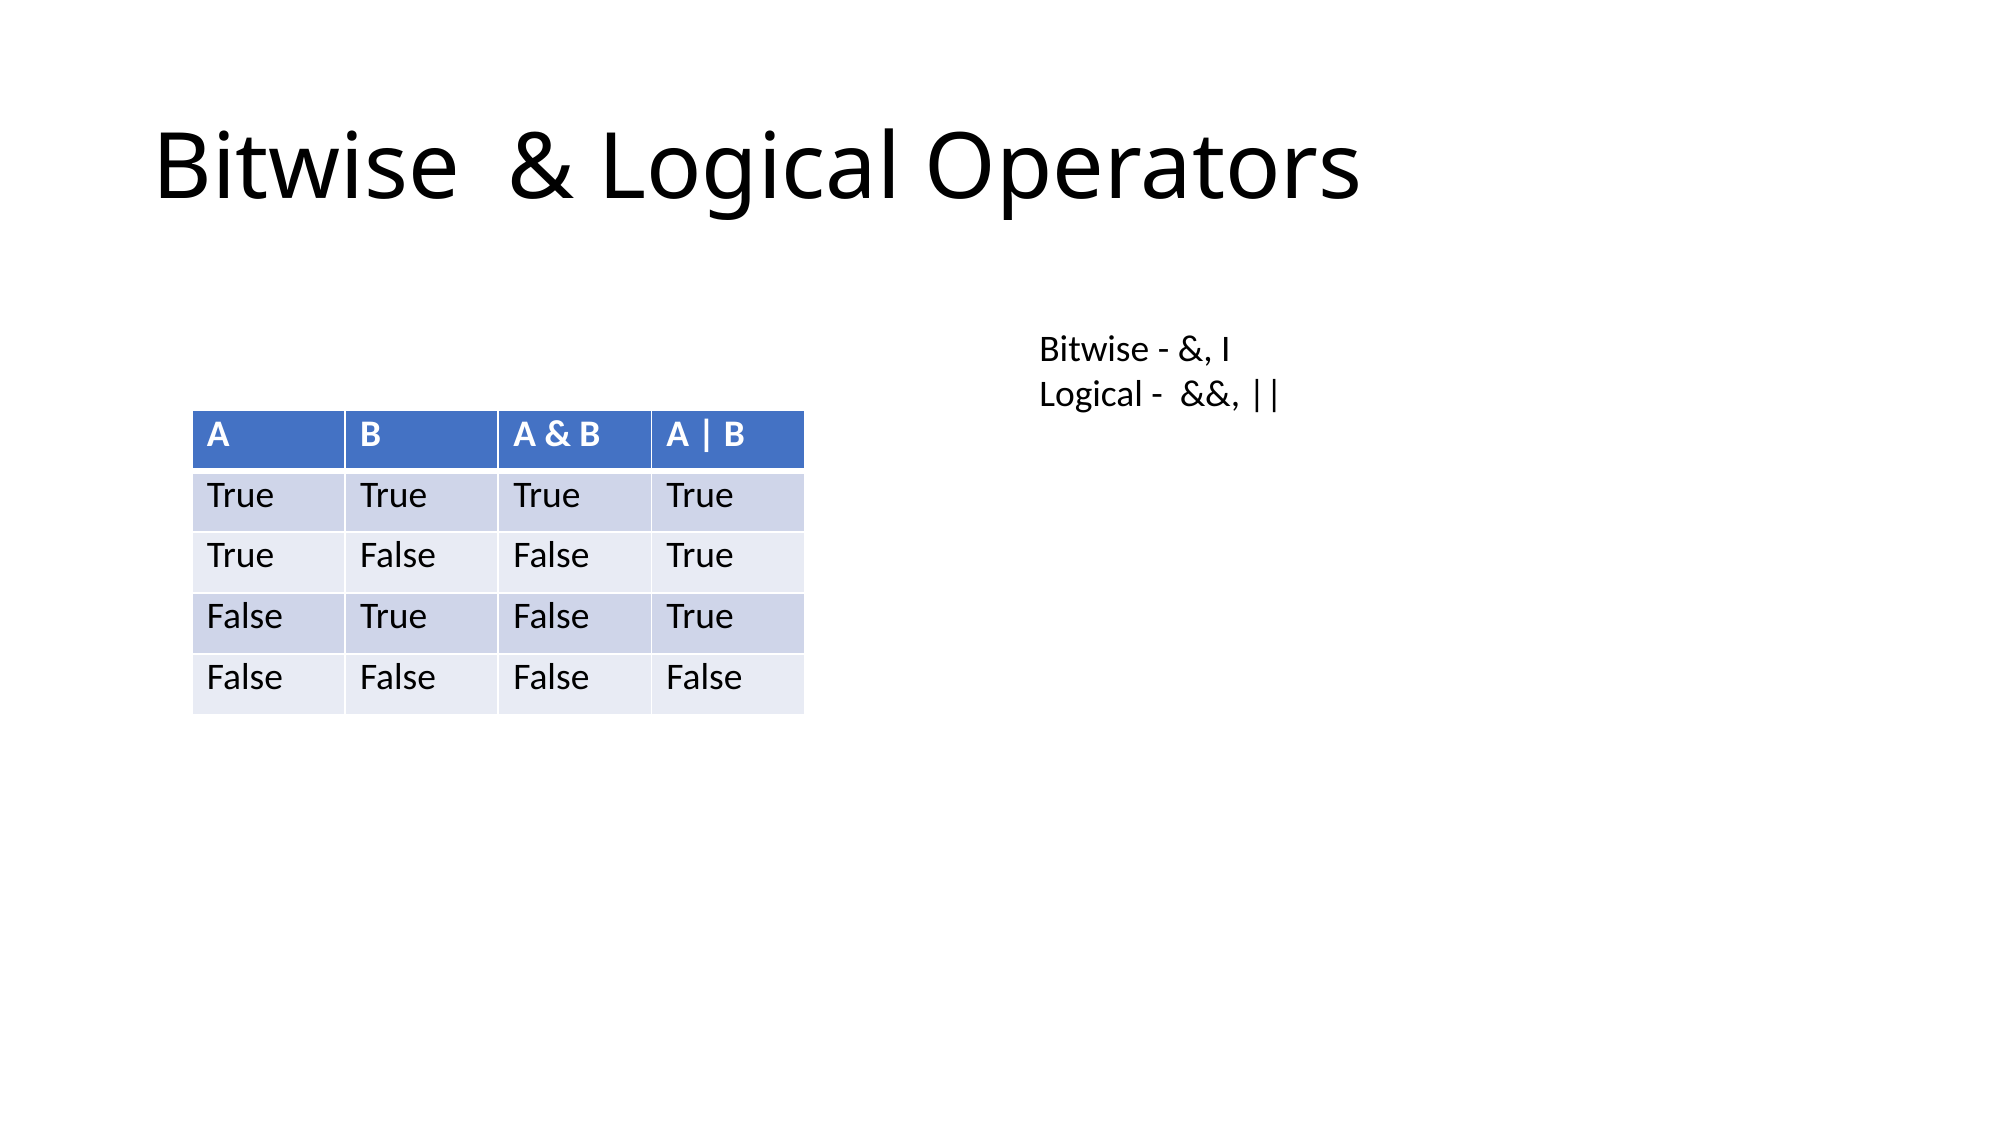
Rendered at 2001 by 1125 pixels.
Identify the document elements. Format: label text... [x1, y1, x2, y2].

table_cell False [499, 655, 651, 714]
title Bitwise & Logical Operators [137, 59, 1863, 278]
text_box Bitwise - &, I Logical - &&, || [1024, 316, 1705, 467]
table_cell True [652, 533, 804, 592]
table_cell False [499, 533, 651, 592]
table_header A & B [499, 411, 651, 468]
table_cell True [193, 474, 344, 531]
table_cell True [346, 594, 497, 653]
table_cell False [193, 594, 344, 653]
table_cell True [346, 474, 497, 531]
table_cell True [193, 533, 344, 592]
table_cell True [652, 594, 804, 653]
table_cell False [499, 594, 651, 653]
table_cell True [652, 474, 804, 531]
table_cell False [652, 655, 804, 714]
table_header B [346, 411, 497, 468]
table_cell False [193, 655, 344, 714]
table_cell False [346, 533, 497, 592]
table_header A | B [652, 411, 804, 468]
table_cell False [346, 655, 497, 714]
table_header A [193, 411, 344, 468]
table_cell True [499, 474, 651, 531]
